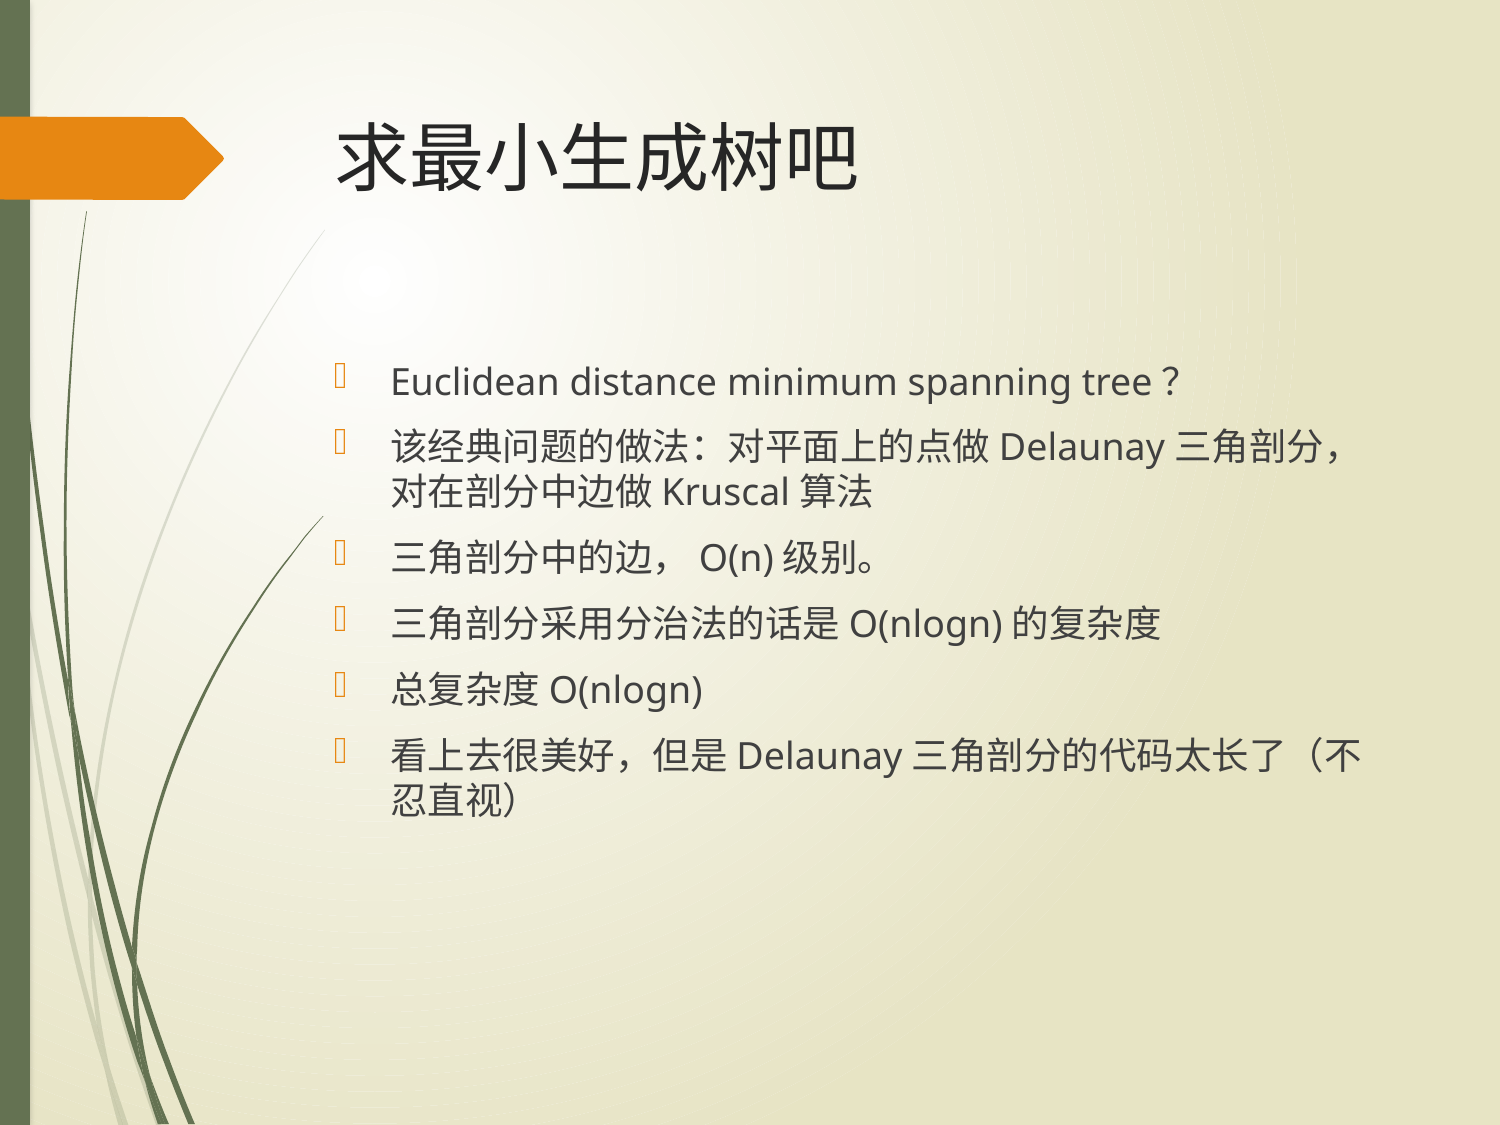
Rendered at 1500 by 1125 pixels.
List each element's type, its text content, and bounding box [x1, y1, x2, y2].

title 求最小生成树吧 [319, 102, 1400, 313]
list Euclidean distance minimum spanning tree？ 该经典问题的做法：对平面上的点做Delaunay三角剖分，对在剖分中边做Kruscal算法 三角剖分中的边，O(n)级别。 三角剖分采用分治法的话是O(nlogn)的复杂度 总复杂度O(nlogn) 看上去很美好，但是Delaunay三角剖分的代码太长了（不忍直视） [318, 350, 1400, 970]
